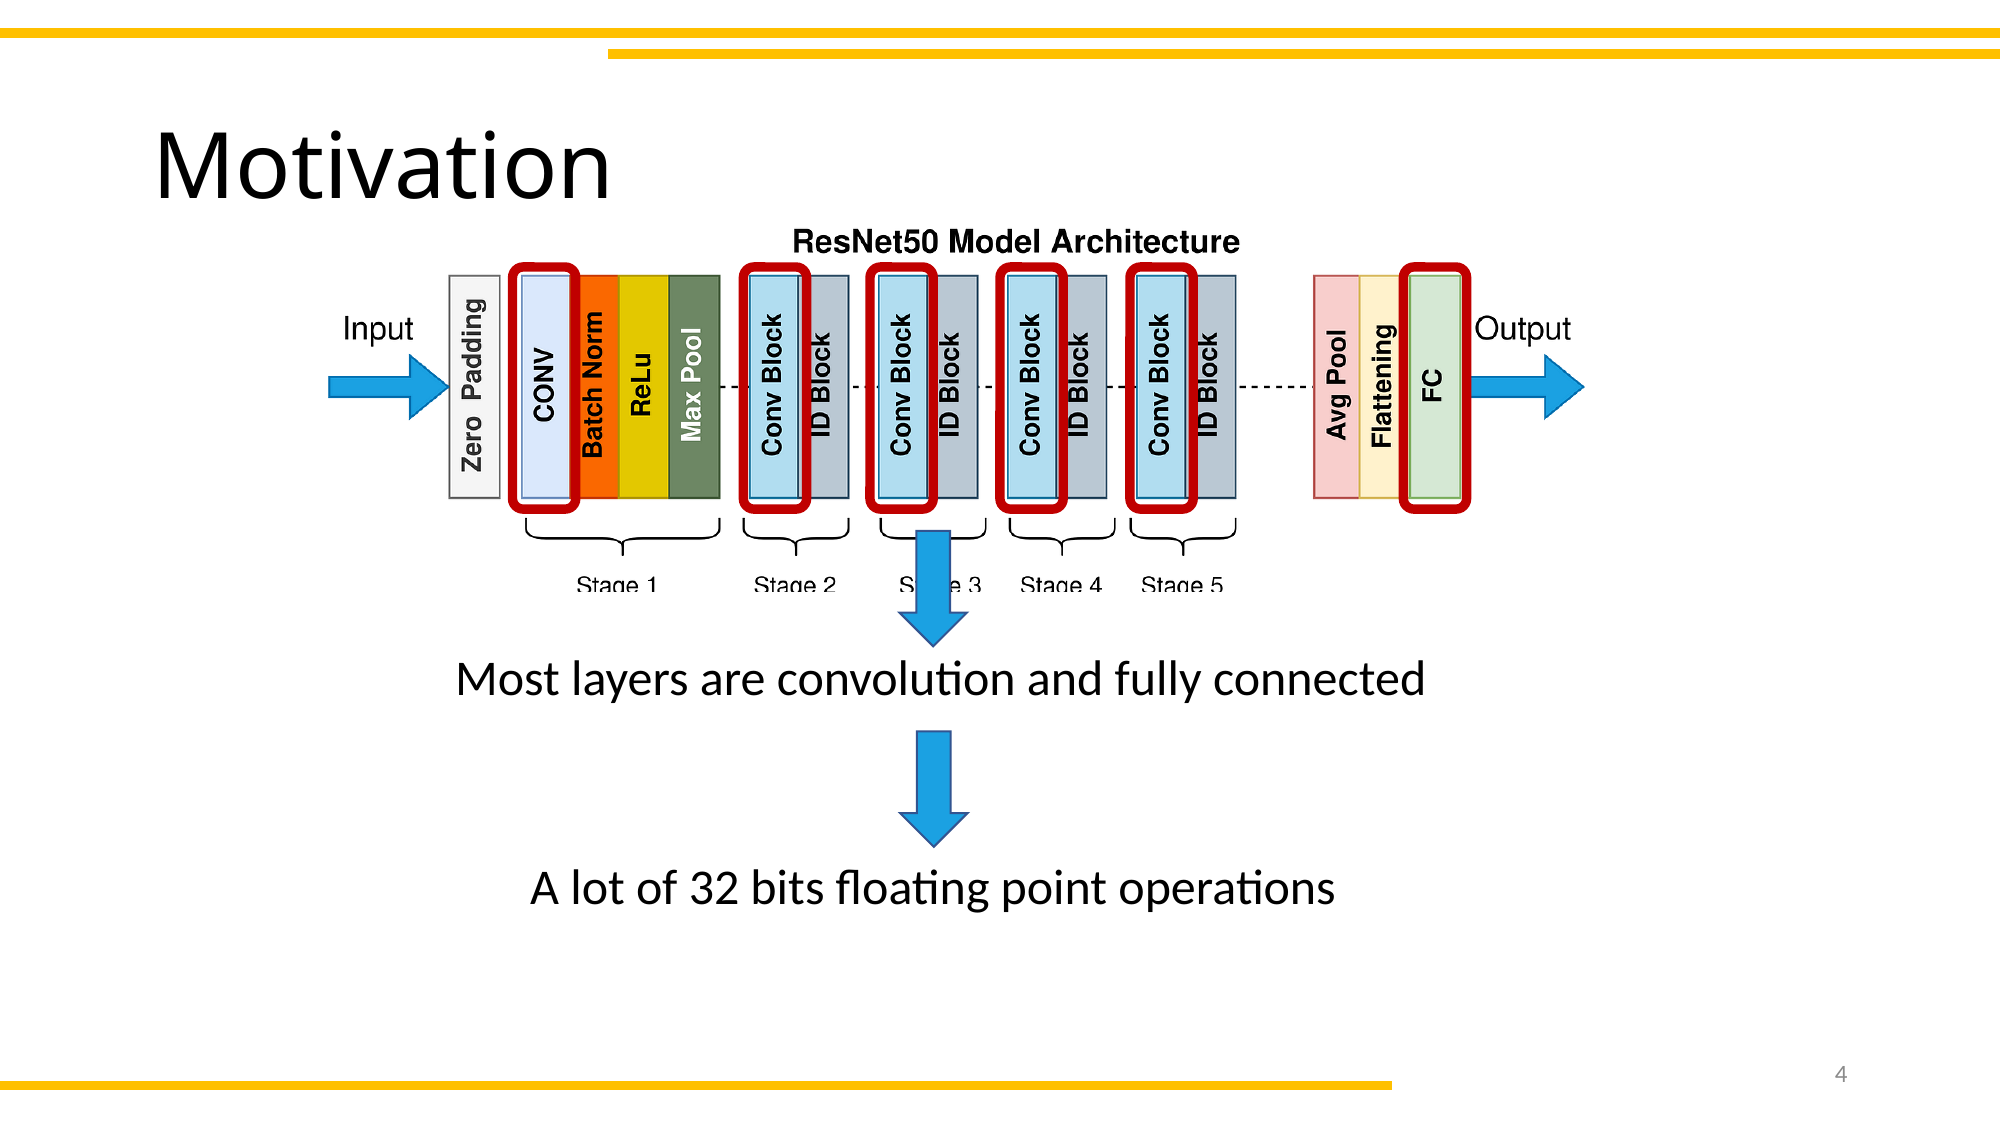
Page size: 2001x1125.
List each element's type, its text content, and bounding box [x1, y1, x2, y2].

text_box Most layers are convolution and fully connected [440, 637, 1442, 713]
text_box [896, 593, 970, 648]
slide_number 4 [1412, 1042, 1863, 1103]
title Motivation [137, 59, 1863, 278]
text_box [897, 730, 971, 846]
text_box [512, 266, 1467, 510]
text_box A lot of 32 bits floating point operations [515, 846, 1351, 922]
picture [327, 214, 1585, 593]
